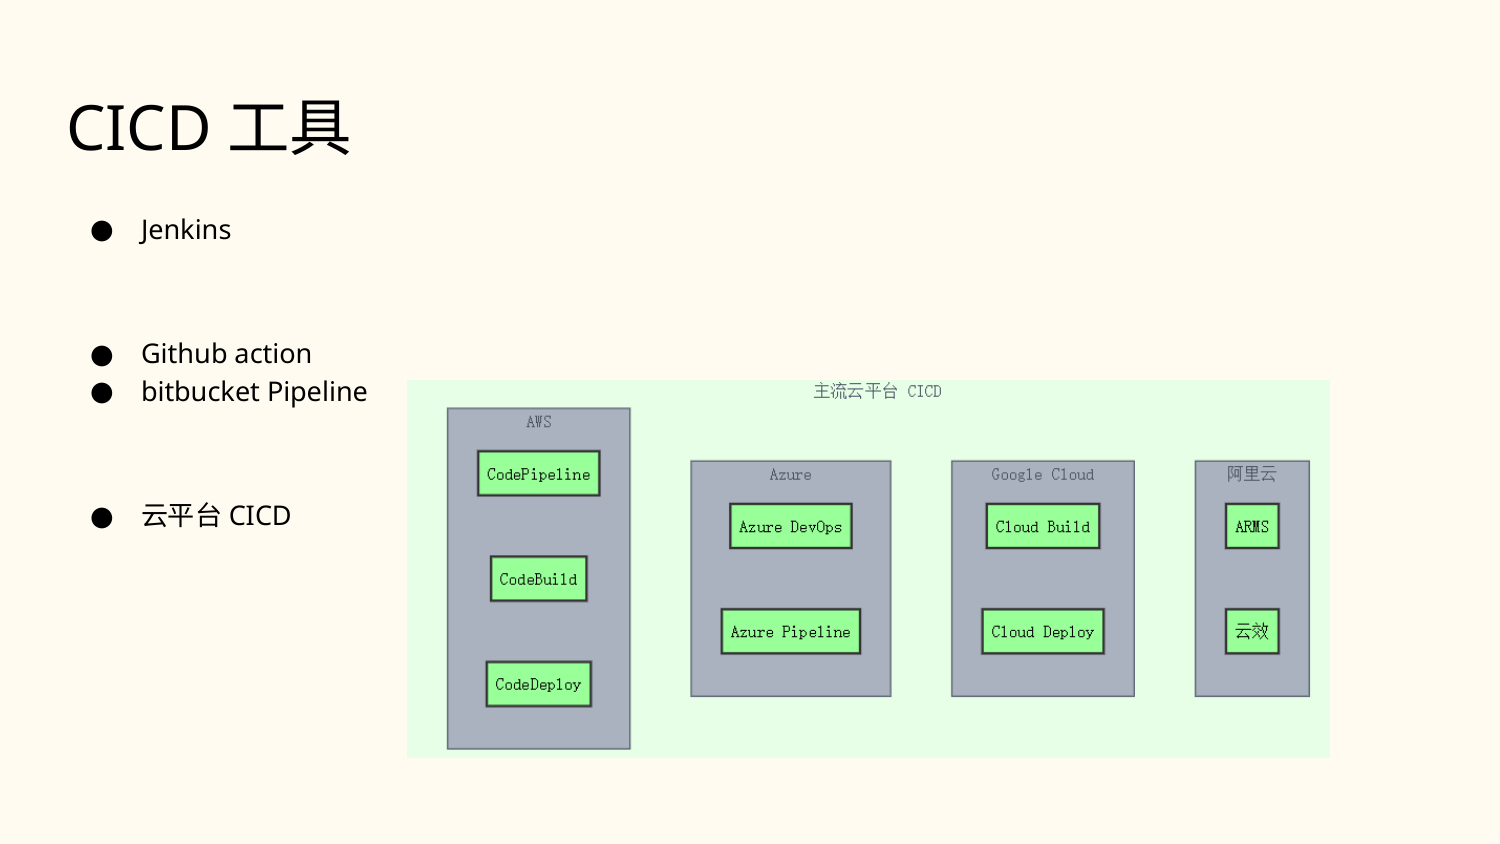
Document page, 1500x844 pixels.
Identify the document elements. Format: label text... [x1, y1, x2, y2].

picture [407, 380, 1330, 759]
title CICD工具 [51, 72, 1449, 174]
list Jenkins Github action bitbucket Pipeline 云平台CICD [51, 192, 708, 750]
